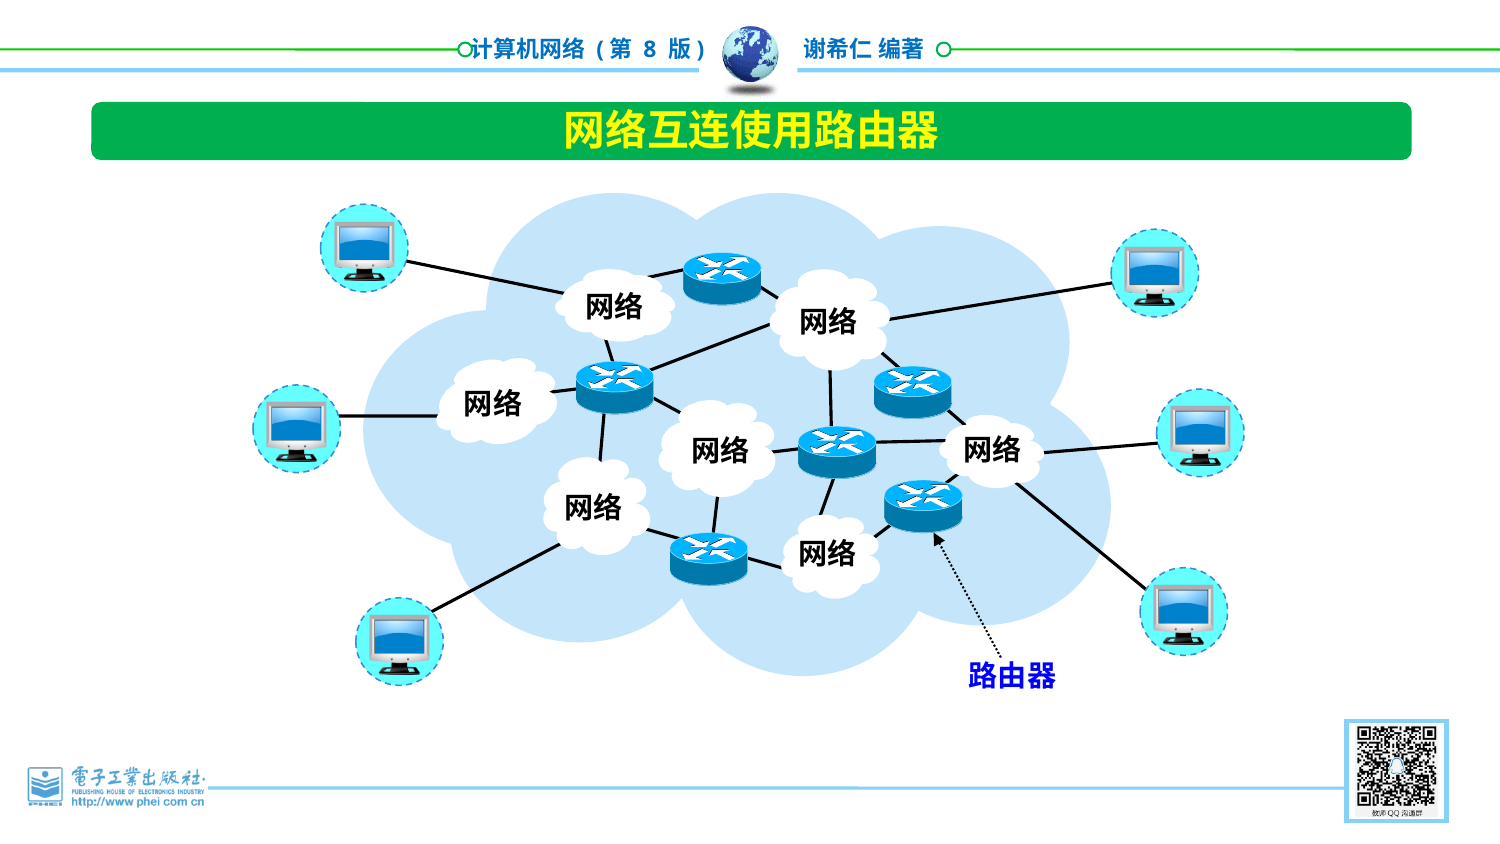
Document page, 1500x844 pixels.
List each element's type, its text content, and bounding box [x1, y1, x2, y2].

picture [23, 764, 208, 809]
picture [1355, 724, 1438, 817]
text_box [955, 102, 1412, 161]
text_box [91, 101, 548, 161]
picture [720, 24, 780, 96]
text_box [252, 192, 1245, 701]
text_box 网络互连使用路由器 [548, 96, 955, 162]
